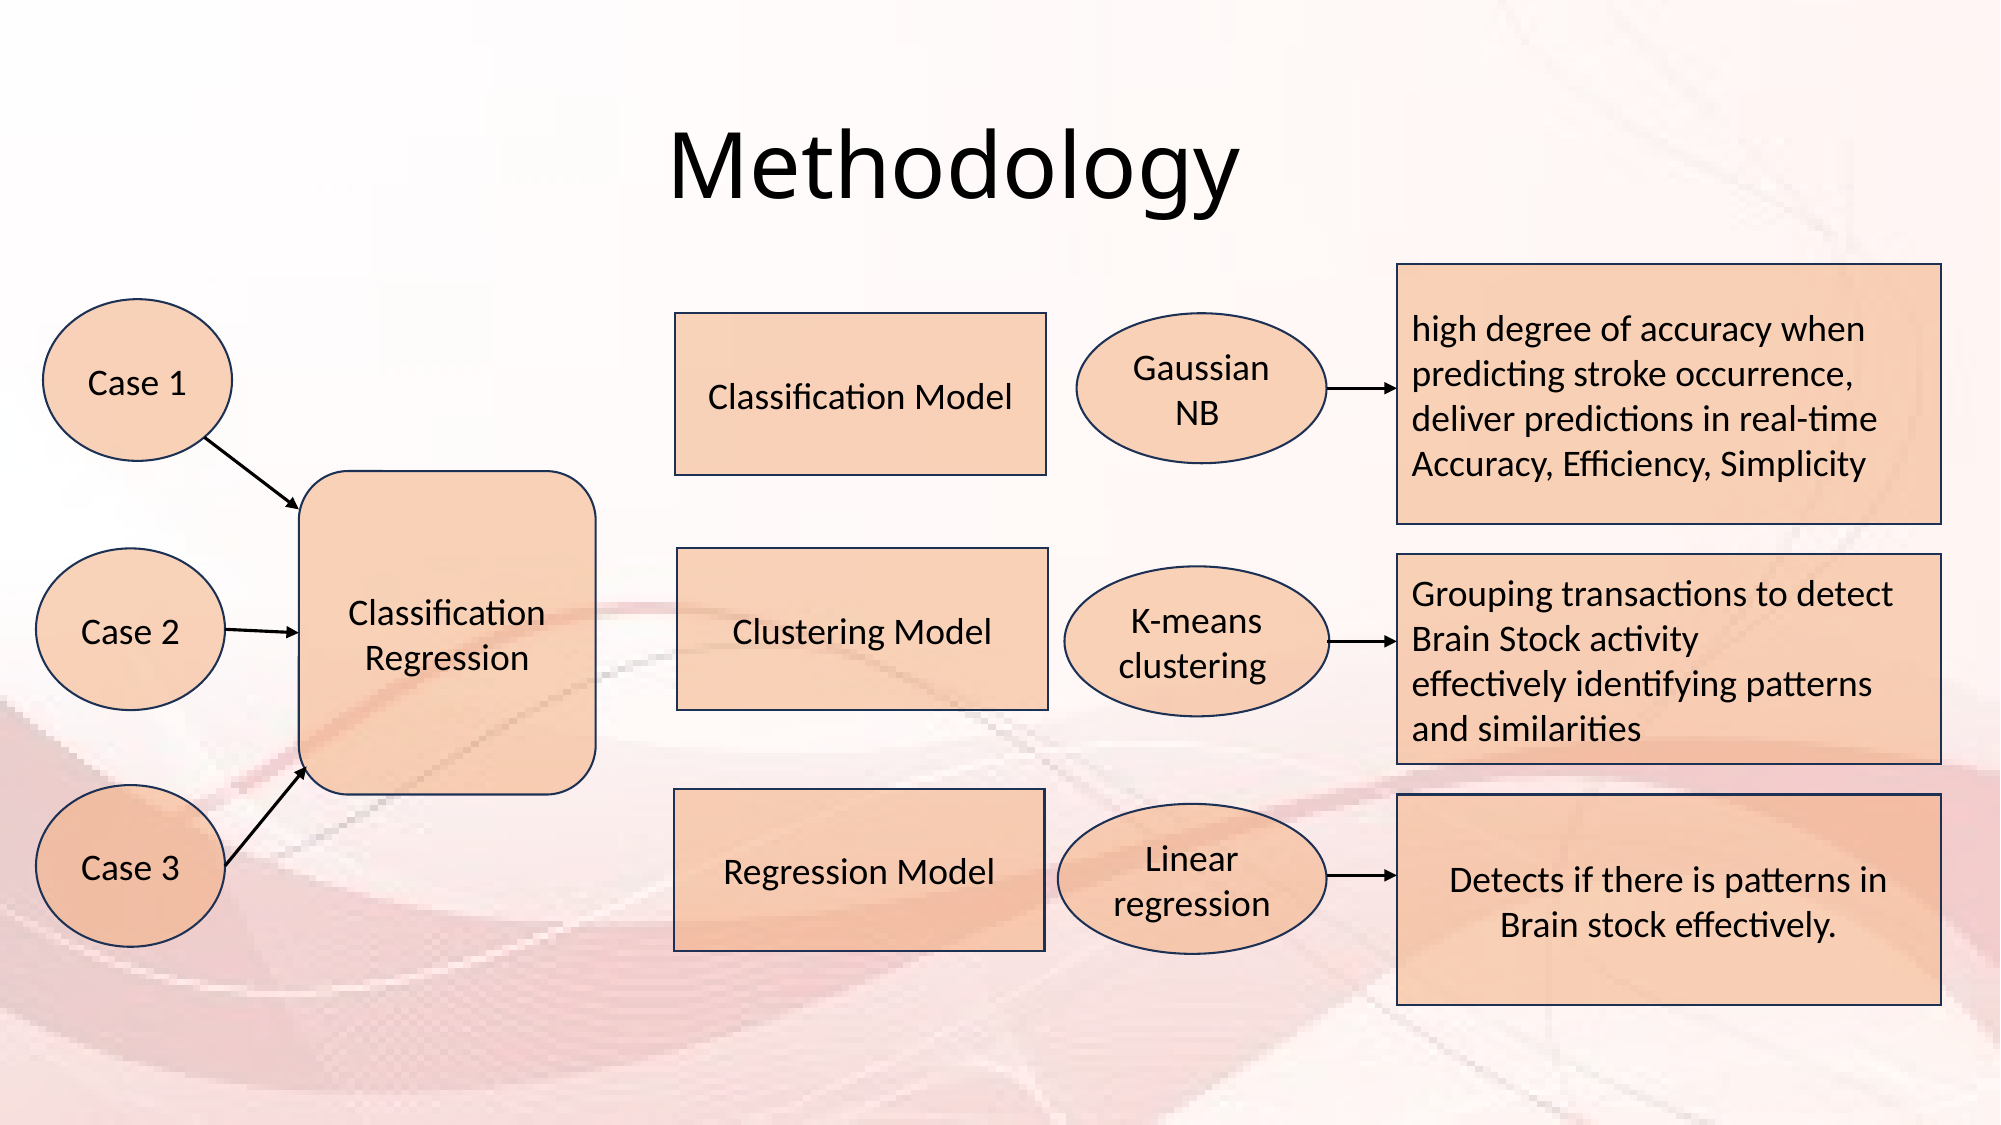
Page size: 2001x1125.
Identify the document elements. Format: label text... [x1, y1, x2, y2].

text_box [204, 437, 299, 510]
text_box Classification Model [674, 312, 1047, 476]
text_box Linear regression [1056, 802, 1328, 955]
text_box Regression Model [673, 788, 1046, 952]
text_box Grouping transactions to detect Brain Stock activity effectively identifying patterns and similarities [1396, 553, 1942, 765]
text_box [224, 766, 307, 866]
text_box Detects if there is patterns in Brain stock effectively. [1396, 793, 1942, 1006]
text_box Case 2 [34, 547, 226, 712]
title Methodology [137, 59, 1863, 278]
text_box K-means clustering [1063, 565, 1331, 718]
text_box Case 1 [41, 298, 234, 462]
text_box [224, 629, 299, 633]
text_box high degree of accuracy when predicting stroke occurrence, deliver predictions in real-time Accuracy, Efficiency, Simplicity [1396, 263, 1942, 525]
text_box Clustering Model [676, 547, 1049, 711]
text_box GaussianNB [1075, 312, 1328, 465]
text_box Classification Regression [297, 469, 597, 796]
text_box Case 3 [34, 784, 226, 948]
